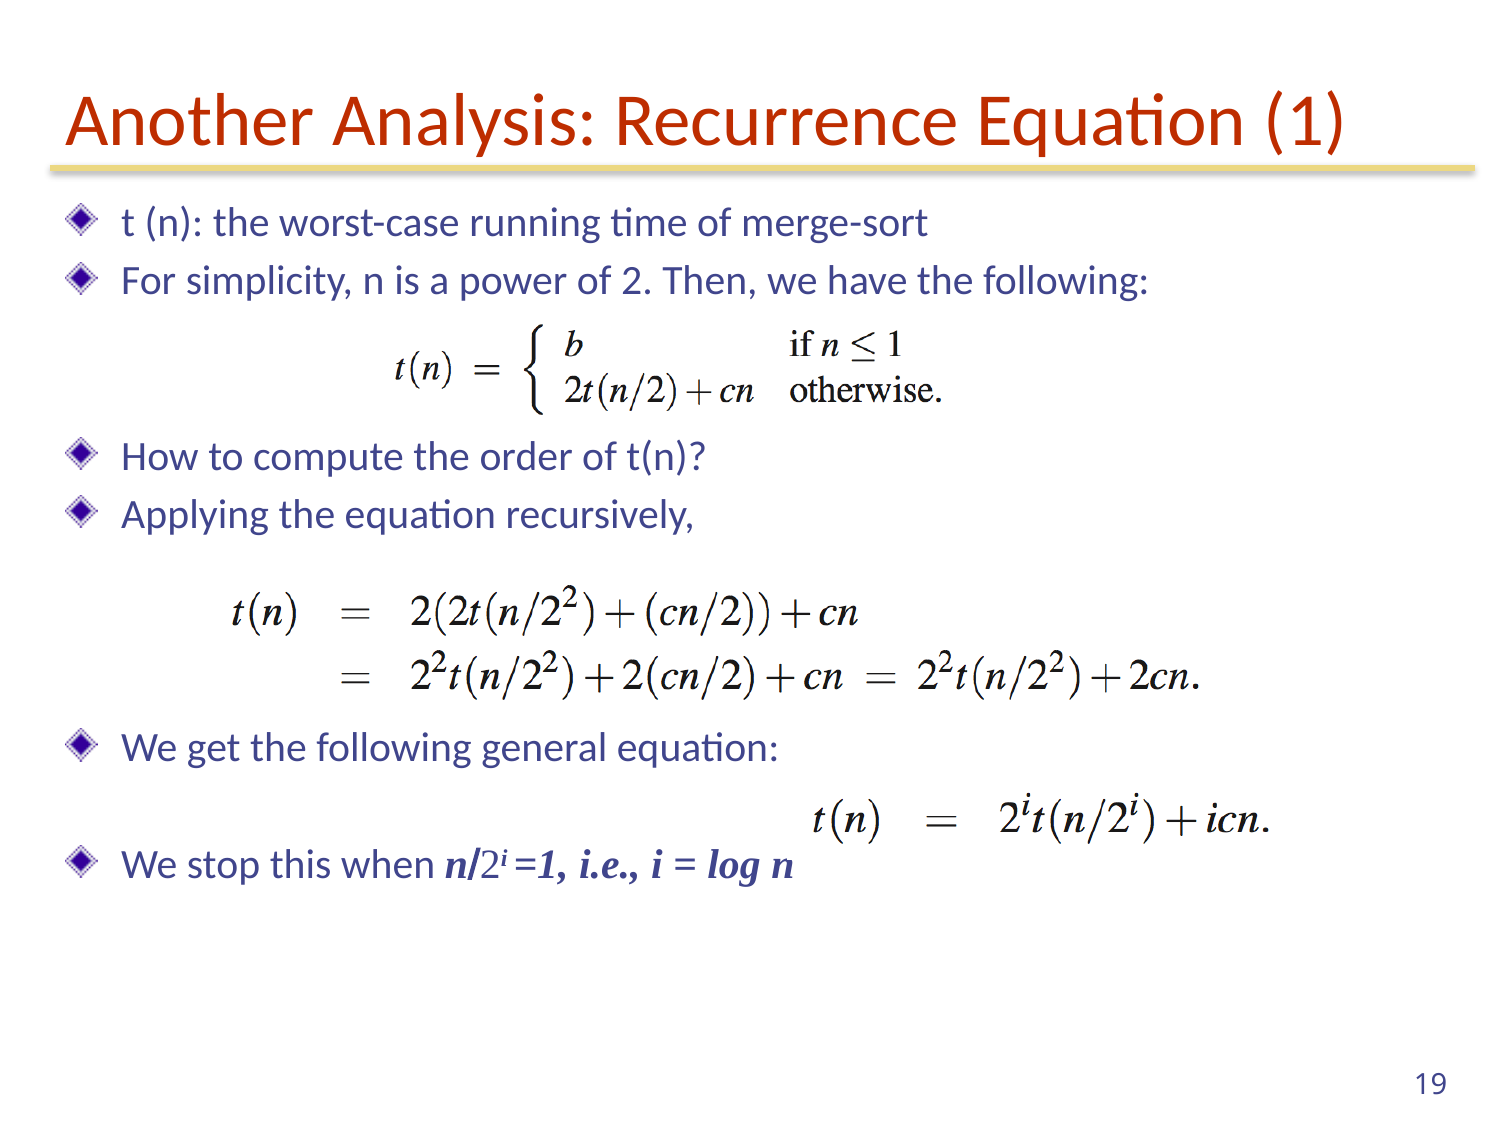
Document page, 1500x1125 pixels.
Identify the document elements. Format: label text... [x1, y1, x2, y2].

picture [366, 301, 958, 438]
picture [787, 774, 1288, 861]
picture [65, 728, 98, 762]
picture [65, 495, 98, 528]
picture [65, 845, 98, 878]
slide_number 19 [1149, 1037, 1463, 1113]
picture [212, 562, 1228, 730]
title Another Analysis: Recurrence Equation (1) [49, 49, 1476, 168]
picture [65, 437, 98, 470]
picture [65, 203, 98, 236]
list t (n): the worst-case running time of merge-sort For simplicity, n is a power of 2. Then, we have the following: How to compute the order of t(n)? Applying the equation recursively, We get the following general equation: We stop this when n/2i =1, i.e., i = log n [49, 187, 1476, 1038]
picture [65, 262, 98, 295]
